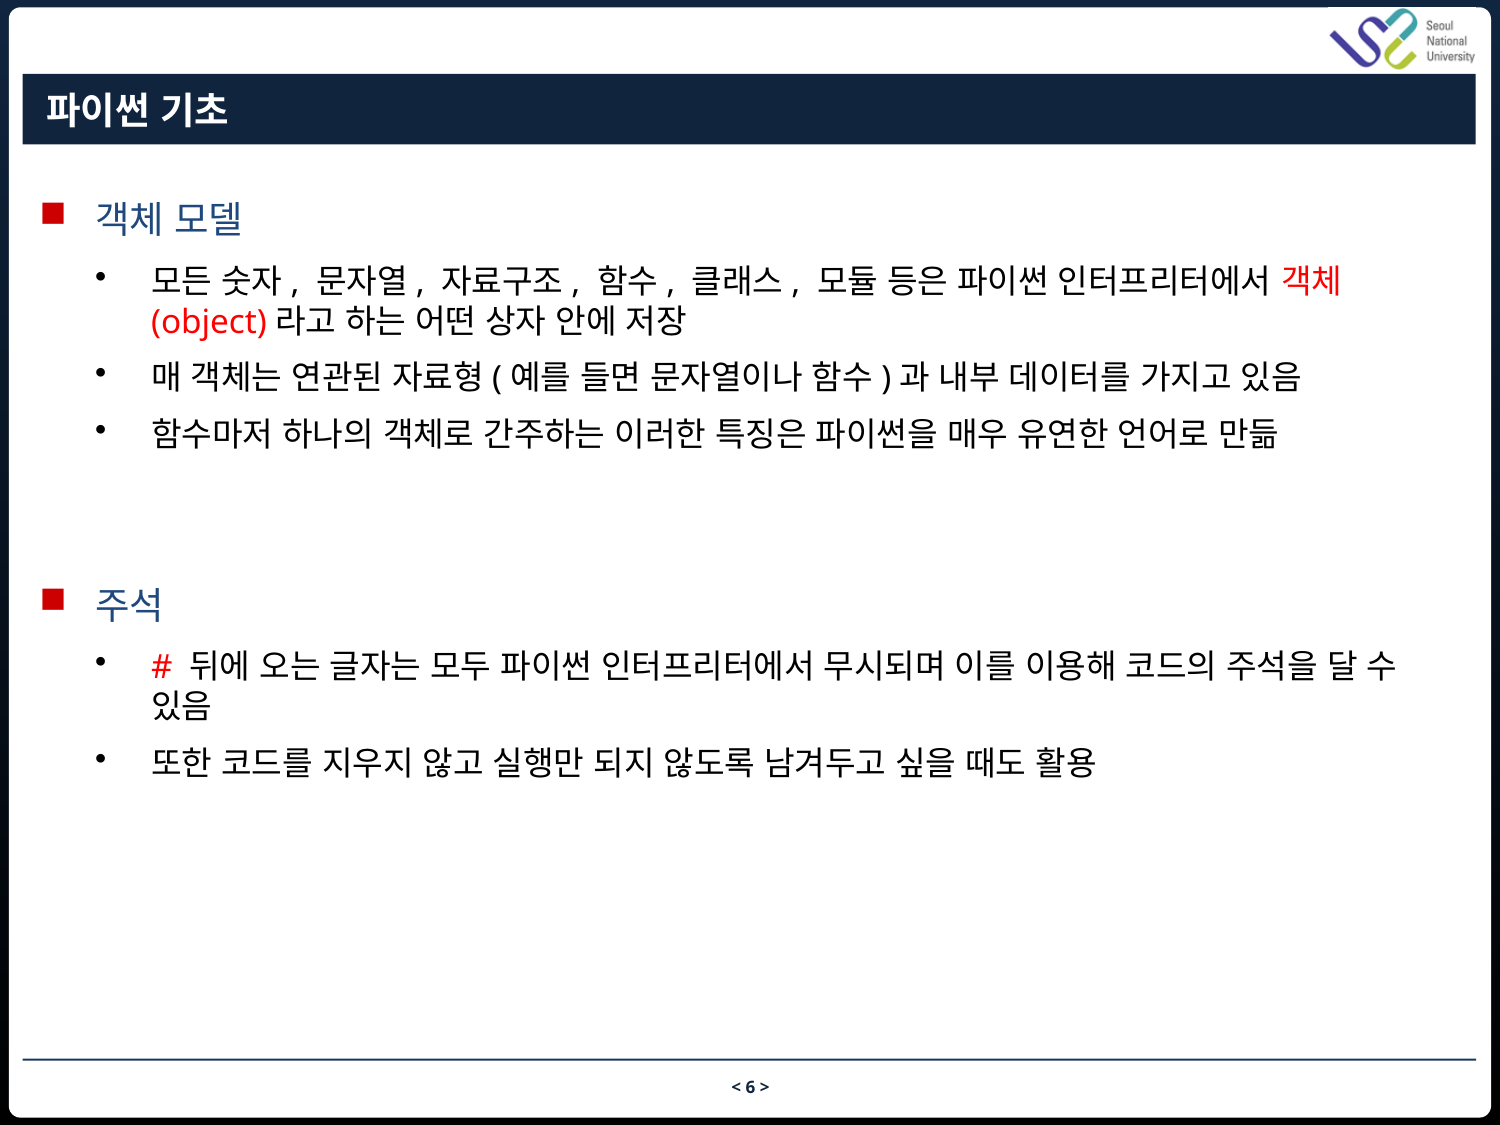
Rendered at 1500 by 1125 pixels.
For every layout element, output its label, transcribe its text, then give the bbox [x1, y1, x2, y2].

picture [1328, 7, 1476, 70]
title 파이썬 기초 [22, 73, 1476, 145]
list 객체 모델 모든 숫자, 문자열, 자료구조, 함수, 클래스, 모듈 등은 파이썬 인터프리터에서 객체(object)라고 하는 어떤 상자 안에 저장 매 객체는 연관된 자료형(예를 들면 문자열이나 함수)과 내부 데이터를 가지고 있음 함수마저 하나의 객체로 간주하는 이러한 특징은 파이썬을 매우 유연한 언어로 만듦 주석 # 뒤에 오는 글자는 모두 파이썬 인터프리터에서 무시되며 이를 이용해 코드의 주석을 달 수 있음 또한 코드를 지우지 않고 실행만 되지 않도록 남겨두고 싶을 때도 활용 [38, 173, 1462, 901]
